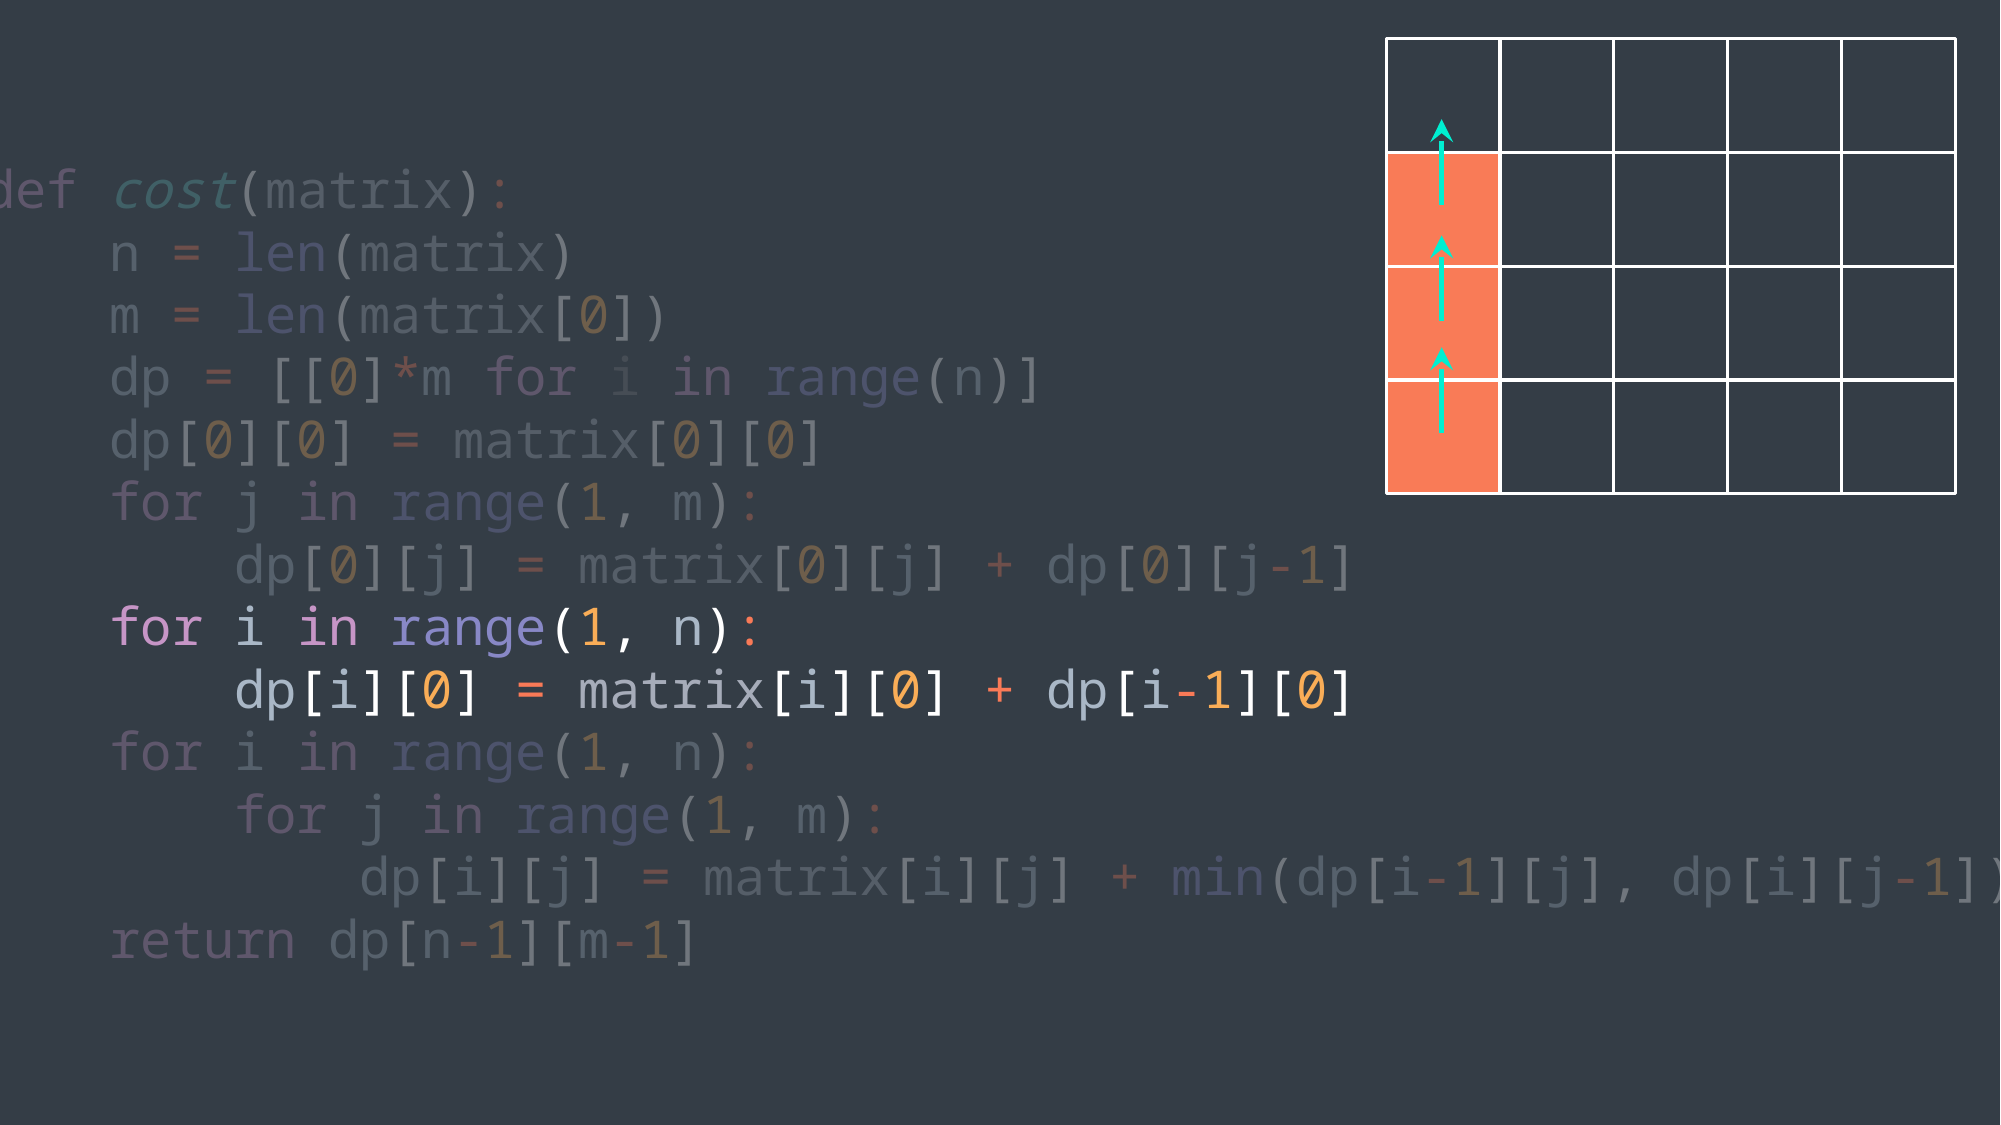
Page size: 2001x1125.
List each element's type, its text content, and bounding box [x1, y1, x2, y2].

text_box [1502, 154, 1613, 266]
text_box [1502, 266, 1613, 379]
text_box [0, 57, 2000, 599]
text_box [1613, 154, 1727, 266]
text_box [1613, 266, 1727, 379]
text_box def cost(matrix): n = len(matrix) m = len(matrix[0]) dp = [[0]*m for i in range(n)] dp[0][0] = matrix[0][0] for j in range(1, m): dp[0][j] = matrix[0][j] + dp[0][j-1] for i in range(1, n): dp[i][0] = matrix[i][0] + dp[i-1][0] for i in range(1, n): for j in range(1, m): dp[i][j] = matrix[i][j] + min(dp[i-1][j], dp[i][j-1]) return dp[n-1][m-1] [0, 599, 2000, 724]
text_box [1501, 379, 1613, 494]
text_box [1841, 154, 1956, 266]
text_box [1841, 266, 1956, 379]
text_box [0, 724, 2000, 1027]
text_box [1499, 38, 1956, 153]
text_box [1727, 154, 1841, 266]
text_box dp[0][0] [1386, 38, 1498, 151]
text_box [1386, 152, 1501, 494]
text_box [1727, 379, 1841, 494]
text_box [1727, 266, 1841, 379]
text_box dp[n-1][m-1] [1841, 379, 1956, 494]
text_box [1613, 379, 1727, 494]
